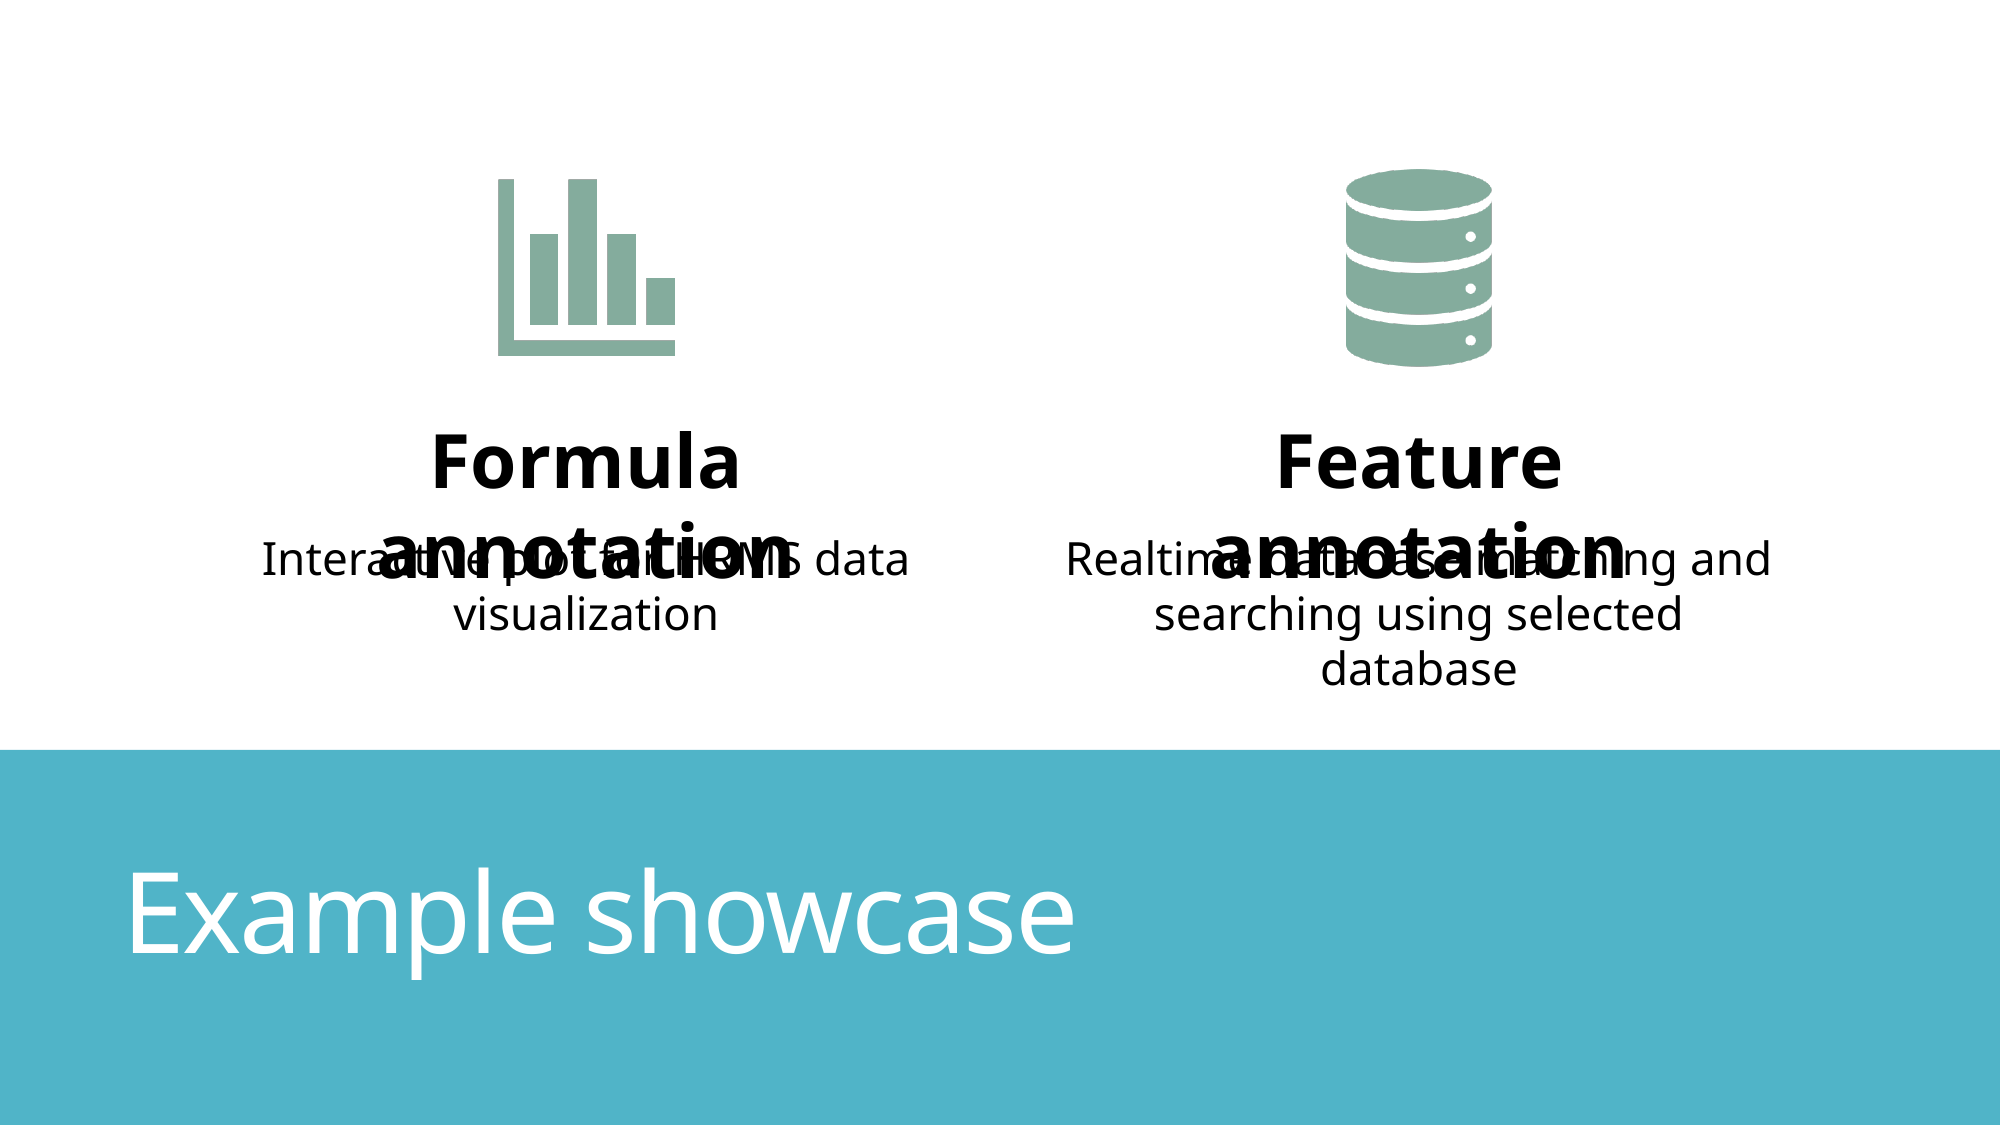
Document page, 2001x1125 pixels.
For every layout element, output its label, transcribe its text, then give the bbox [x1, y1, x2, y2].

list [110, 105, 1895, 681]
text_box Example showcase [107, 782, 1875, 1055]
text_box [0, 749, 2000, 1125]
